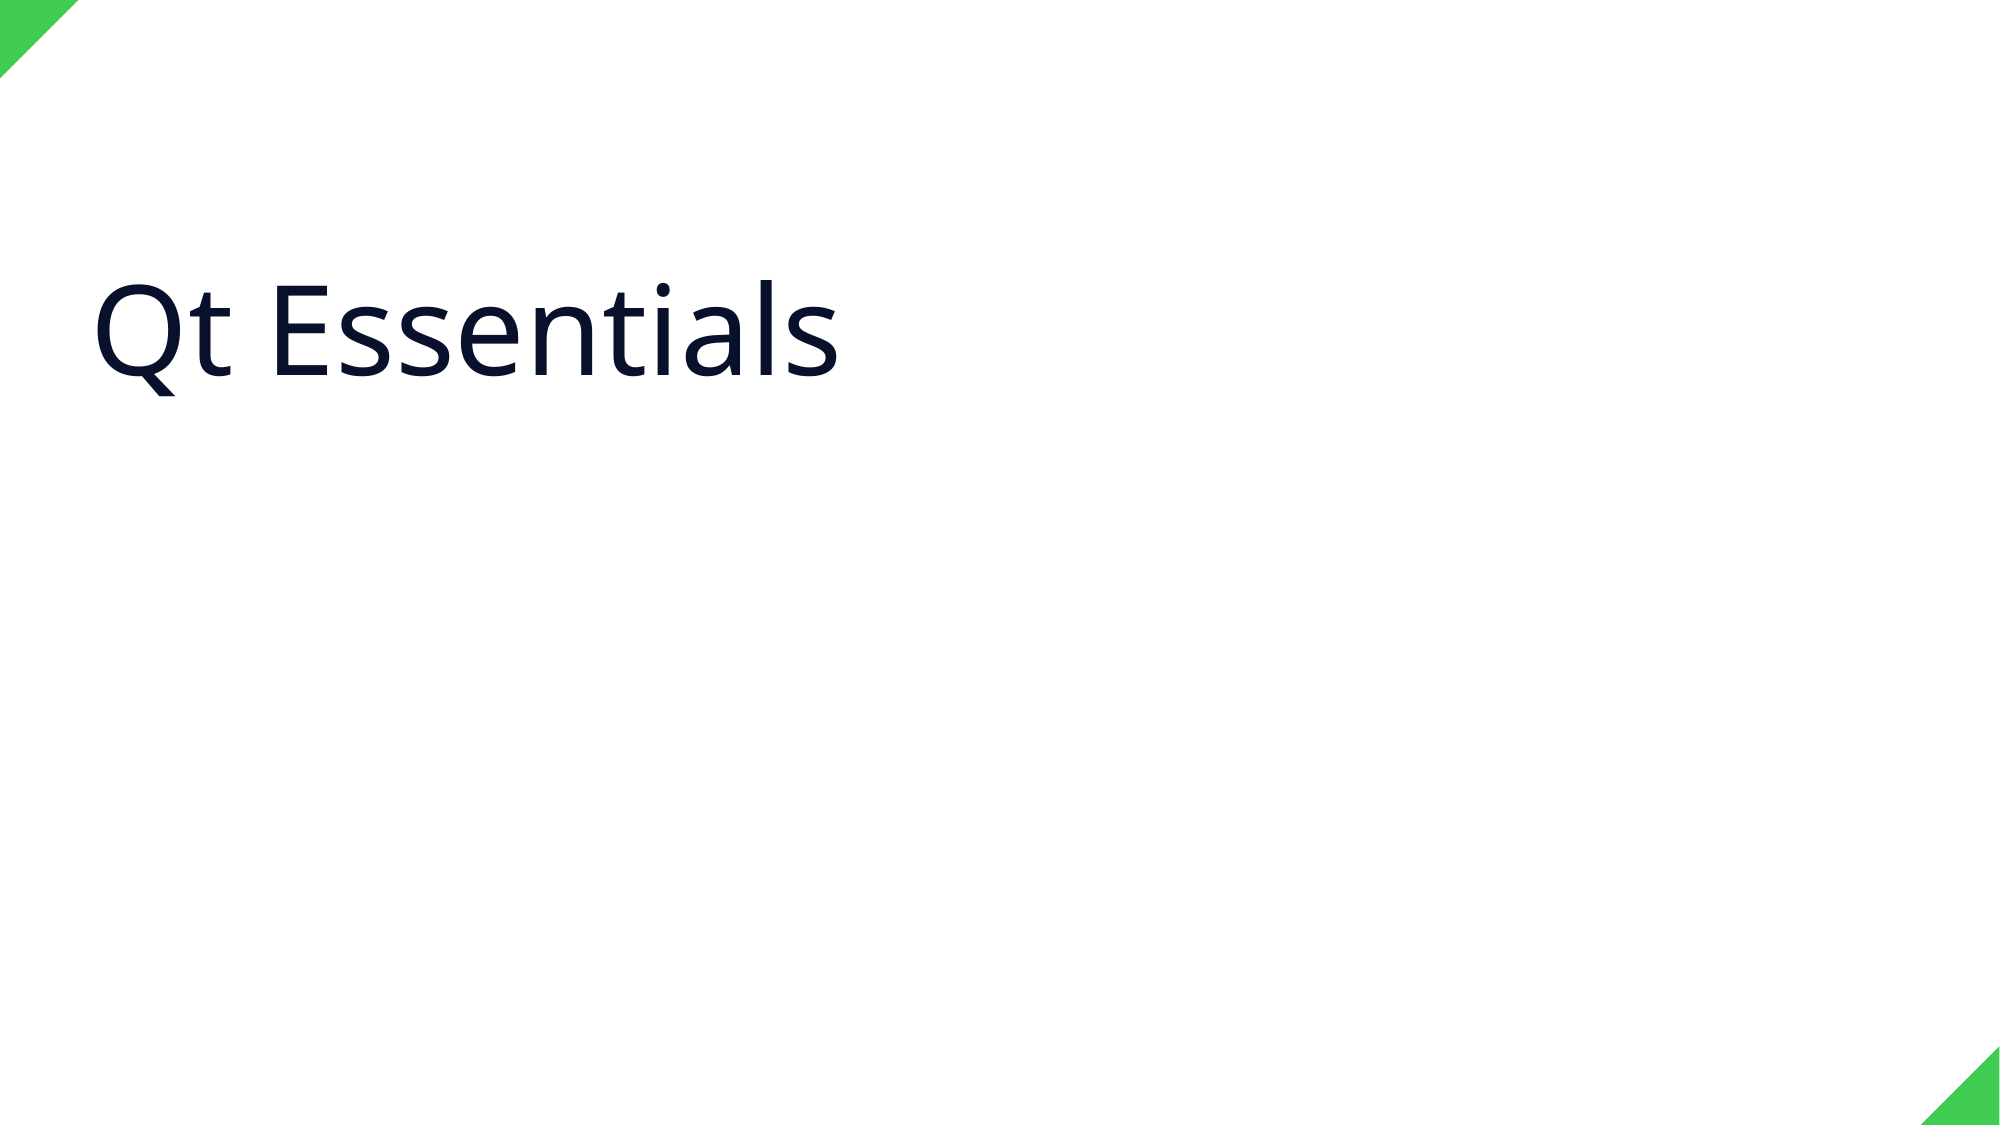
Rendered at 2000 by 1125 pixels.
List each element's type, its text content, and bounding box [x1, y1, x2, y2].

title Qt Essentials [90, 267, 1910, 398]
